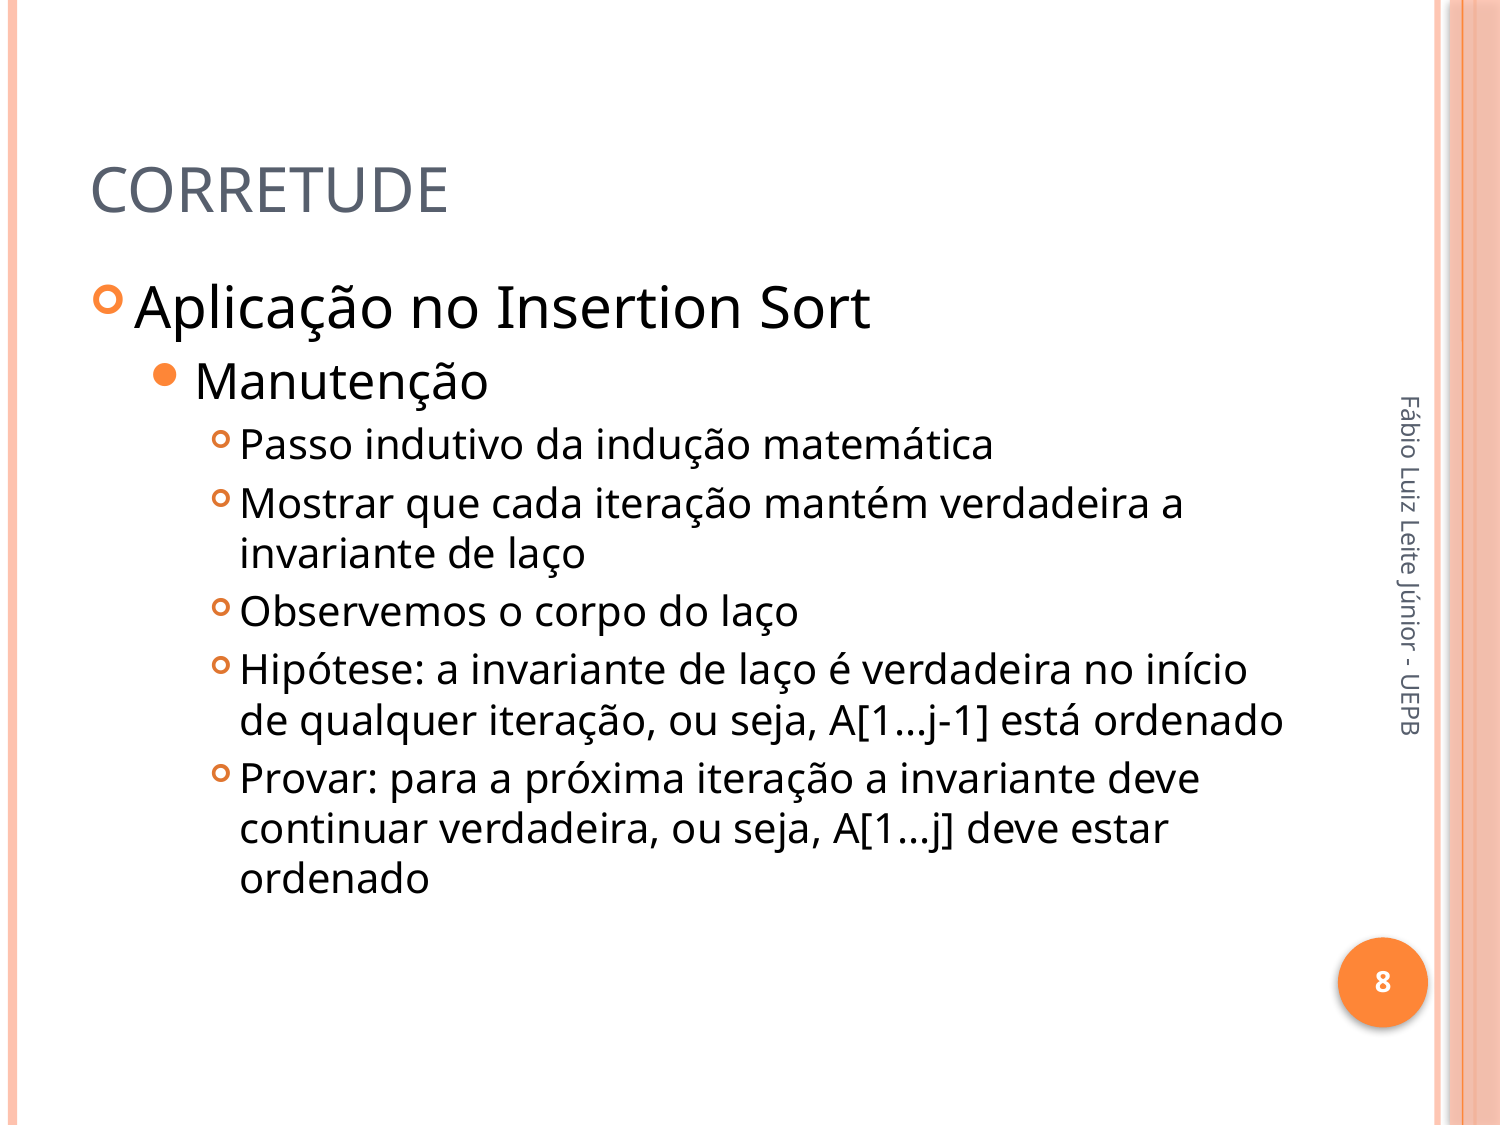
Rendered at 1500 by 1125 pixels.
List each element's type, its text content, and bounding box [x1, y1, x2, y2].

slide_number 8 [1333, 940, 1434, 1027]
title Corretude [75, 45, 1300, 233]
list Aplicação no Insertion Sort Manutenção Passo indutivo da indução matemática Mostrar que cada iteração mantém verdadeira a invariante de laço Observemos o corpo do laço Hipótese: a invariante de laço é verdadeira no início de qualquer iteração, ou seja, A[1...j-1] está ordenado Provar: para a próxima iteração a invariante deve continuar verdadeira, ou seja, A[1...j] deve estar ordenado [75, 262, 1300, 1062]
footer Fábio Luiz Leite Júnior - UEPB [1379, 380, 1440, 906]
